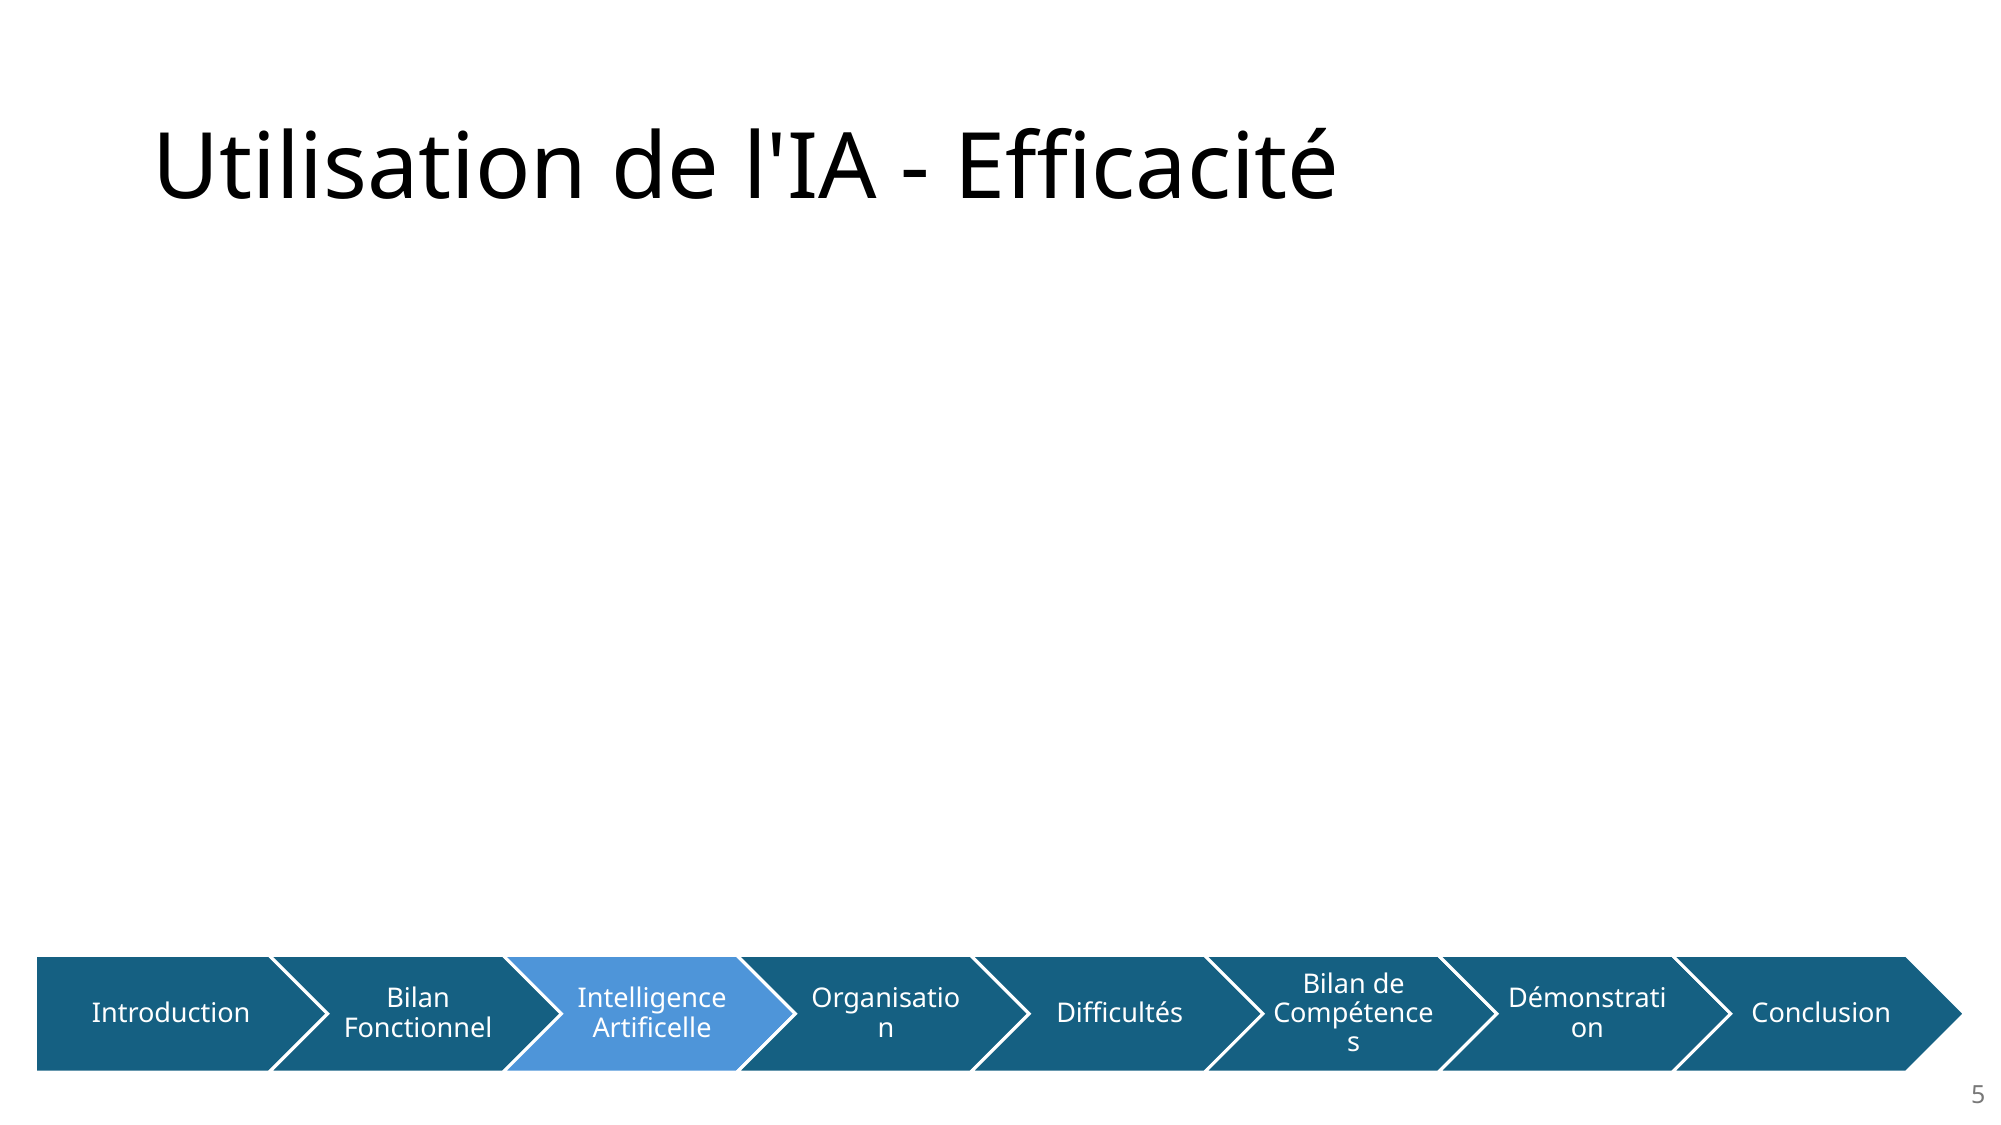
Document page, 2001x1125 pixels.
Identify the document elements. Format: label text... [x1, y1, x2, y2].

title Utilisation de l'IA - Efficacité [137, 59, 1863, 241]
slide_number 5 [1966, 1065, 2000, 1125]
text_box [33, 241, 1966, 1125]
